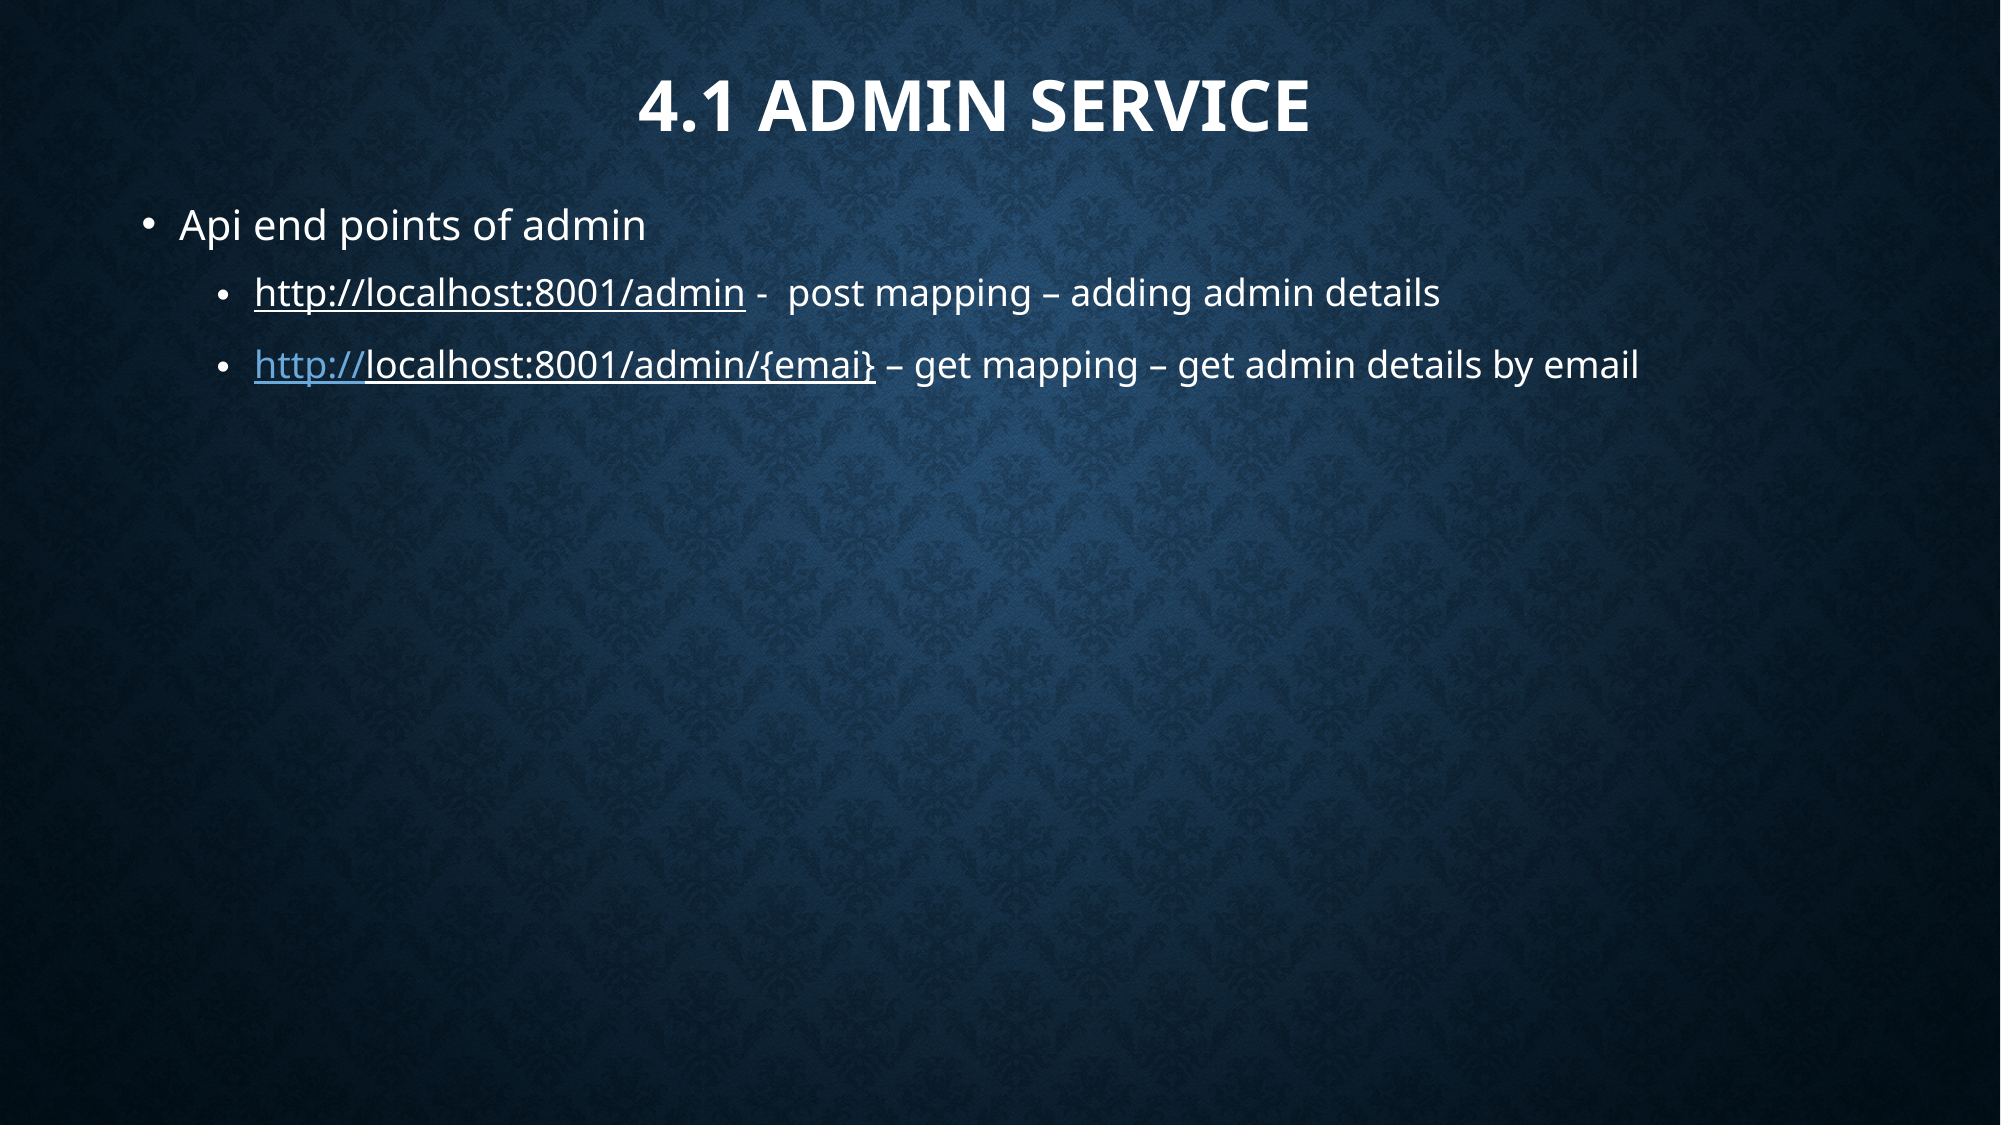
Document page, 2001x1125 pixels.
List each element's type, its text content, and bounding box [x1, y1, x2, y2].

title 4.1 Admin service [126, 0, 1826, 181]
list Api end points of admin http://localhost:8001/admin - post mapping – adding admin details http://localhost:8001/admin/{emai} – get mapping – get admin details by email [126, 181, 1826, 788]
